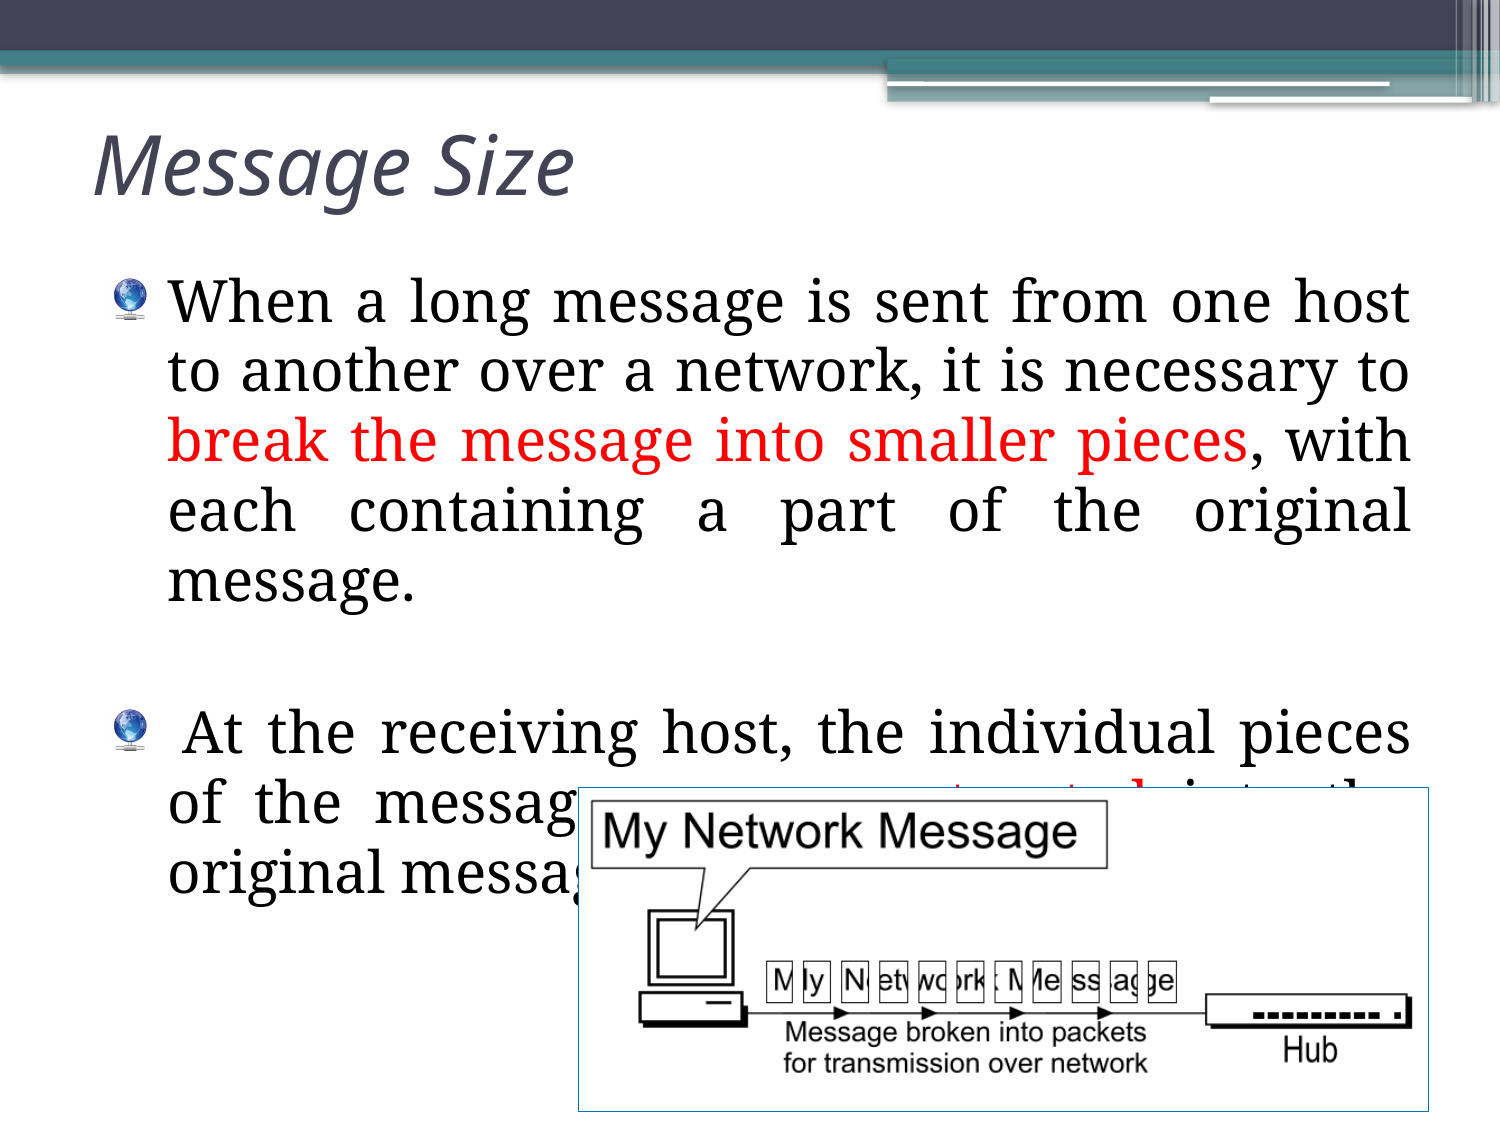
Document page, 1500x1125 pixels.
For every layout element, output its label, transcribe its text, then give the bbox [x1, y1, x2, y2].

picture [109, 278, 151, 320]
list When a long message is sent from one host to another over a network, it is necessary to break the message into smaller pieces, with each containing a part of the original message. At the receiving host, the individual pieces of the message are reconstructed into the original message. [77, 256, 1428, 966]
picture [578, 787, 1429, 1112]
title Message Size [77, 75, 1428, 250]
picture [109, 709, 151, 751]
